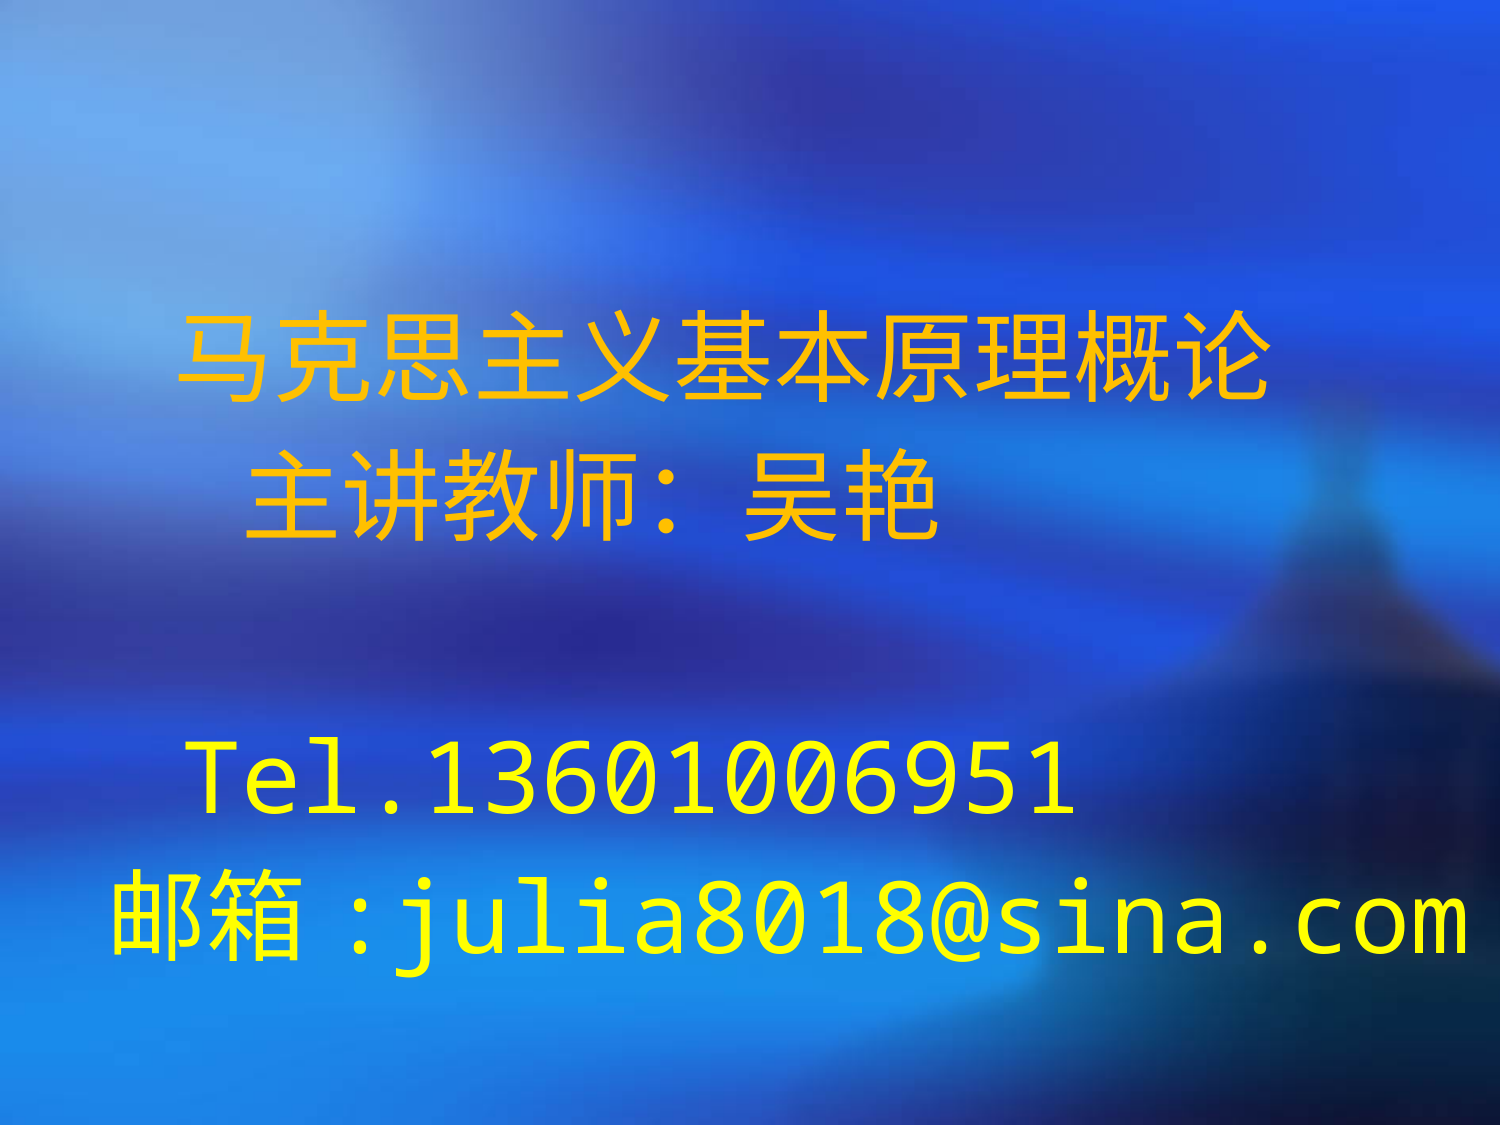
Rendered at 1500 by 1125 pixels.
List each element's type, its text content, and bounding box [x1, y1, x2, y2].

list 马克思主义基本原理概论 主讲教师：吴艳 Tel.13601006951 邮箱:julia8018@sina.com [0, 0, 1500, 1125]
